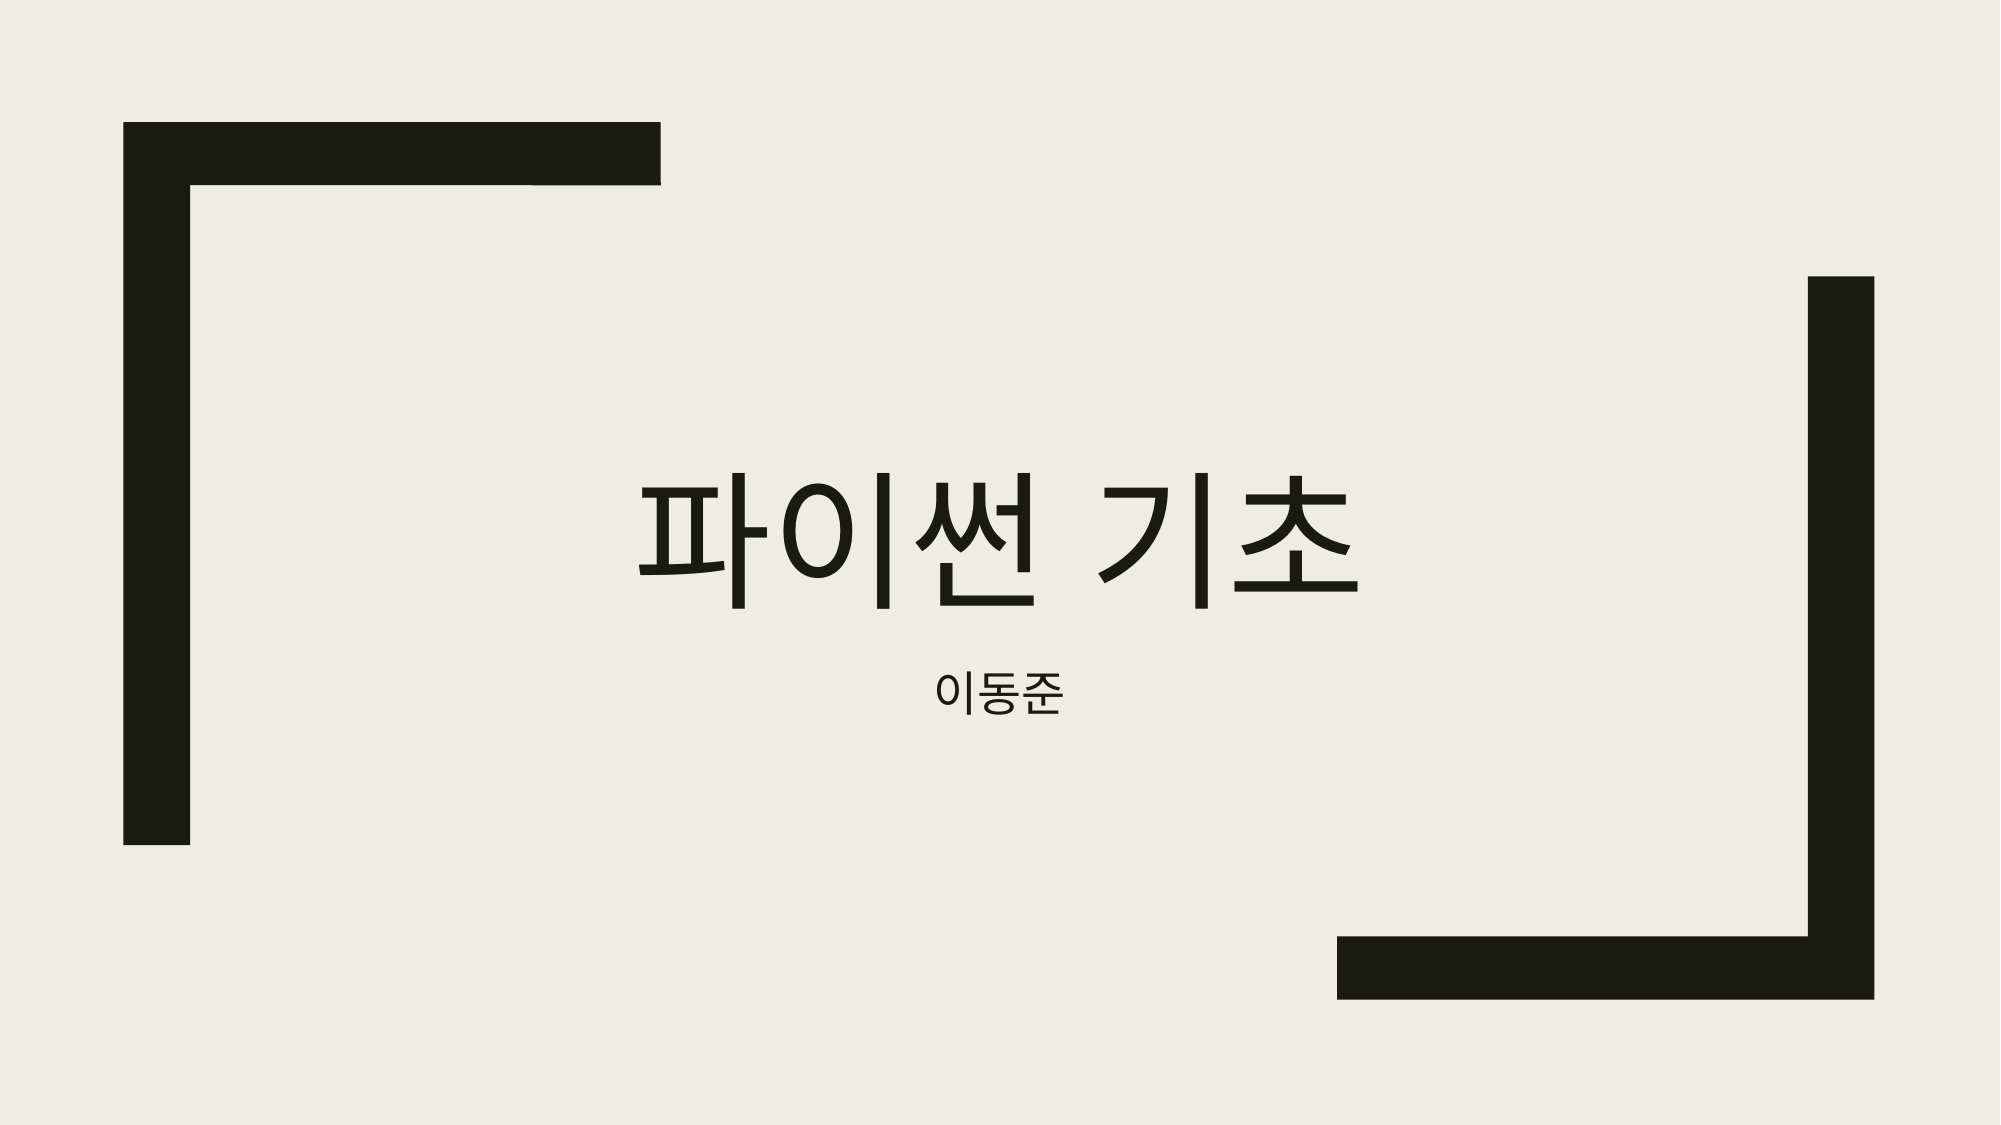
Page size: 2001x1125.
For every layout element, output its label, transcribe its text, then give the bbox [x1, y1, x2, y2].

subtitle 이동준 [439, 649, 1561, 828]
title 파이썬 기초 [314, 293, 1686, 638]
